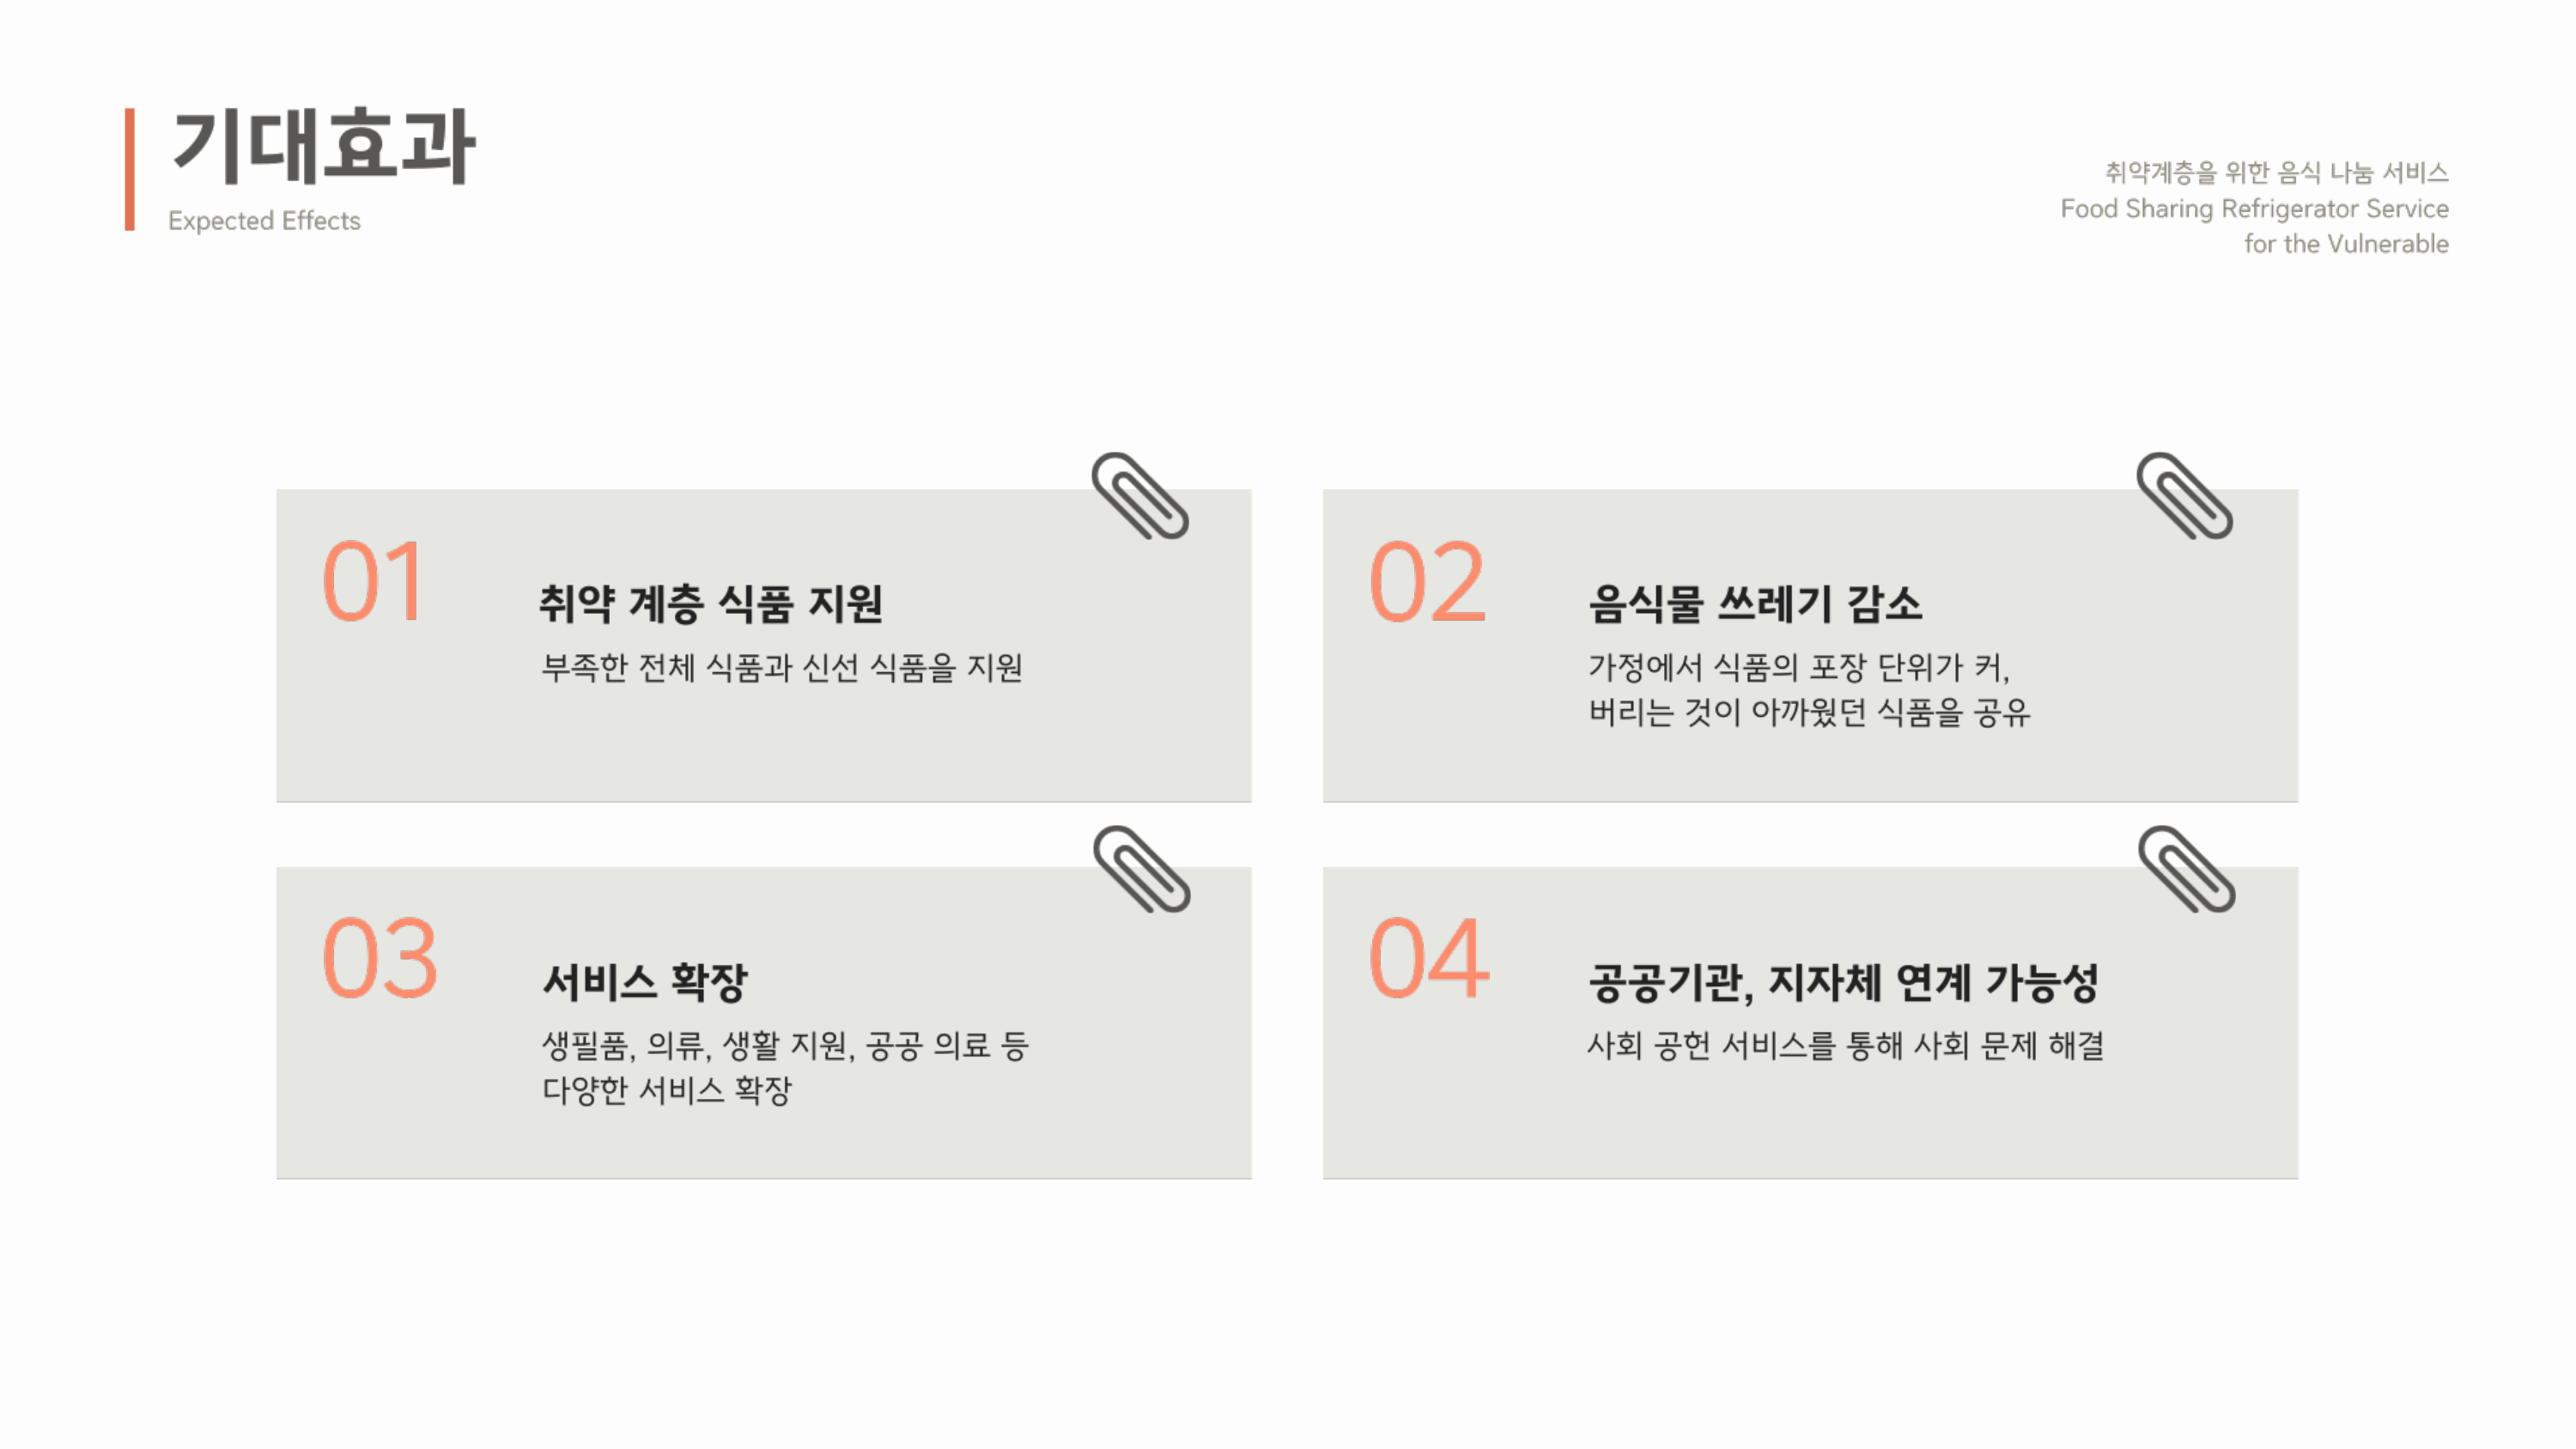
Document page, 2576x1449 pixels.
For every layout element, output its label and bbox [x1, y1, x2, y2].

picture [1999, 146, 2501, 283]
picture [67, 39, 573, 283]
picture [1323, 436, 2300, 803]
picture [276, 813, 1253, 1188]
picture [276, 436, 1253, 803]
picture [1323, 813, 2300, 1181]
